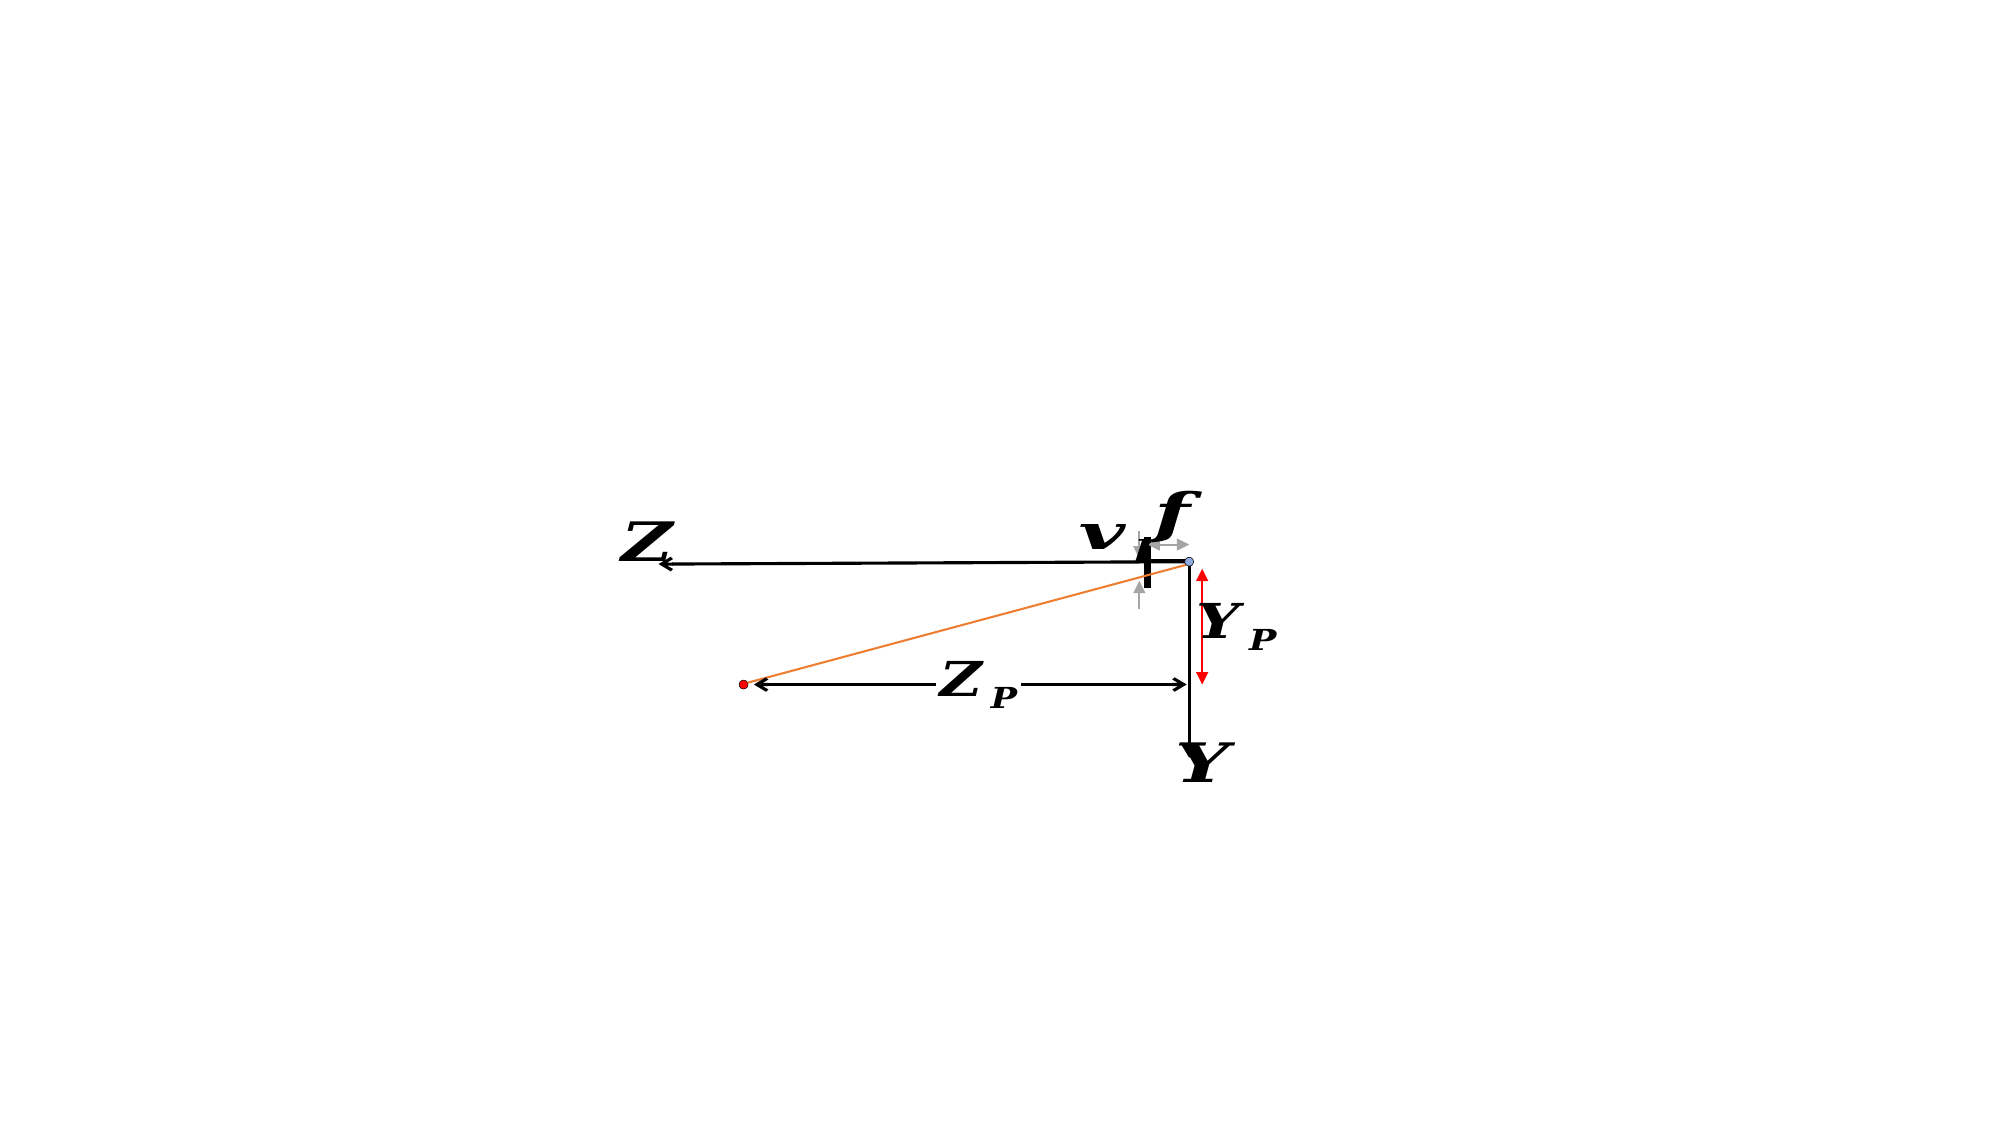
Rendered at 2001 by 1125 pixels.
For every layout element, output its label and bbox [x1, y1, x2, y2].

text_box [658, 561, 1185, 565]
text_box [747, 564, 1187, 683]
text_box [738, 679, 750, 691]
text_box [1184, 556, 1195, 568]
